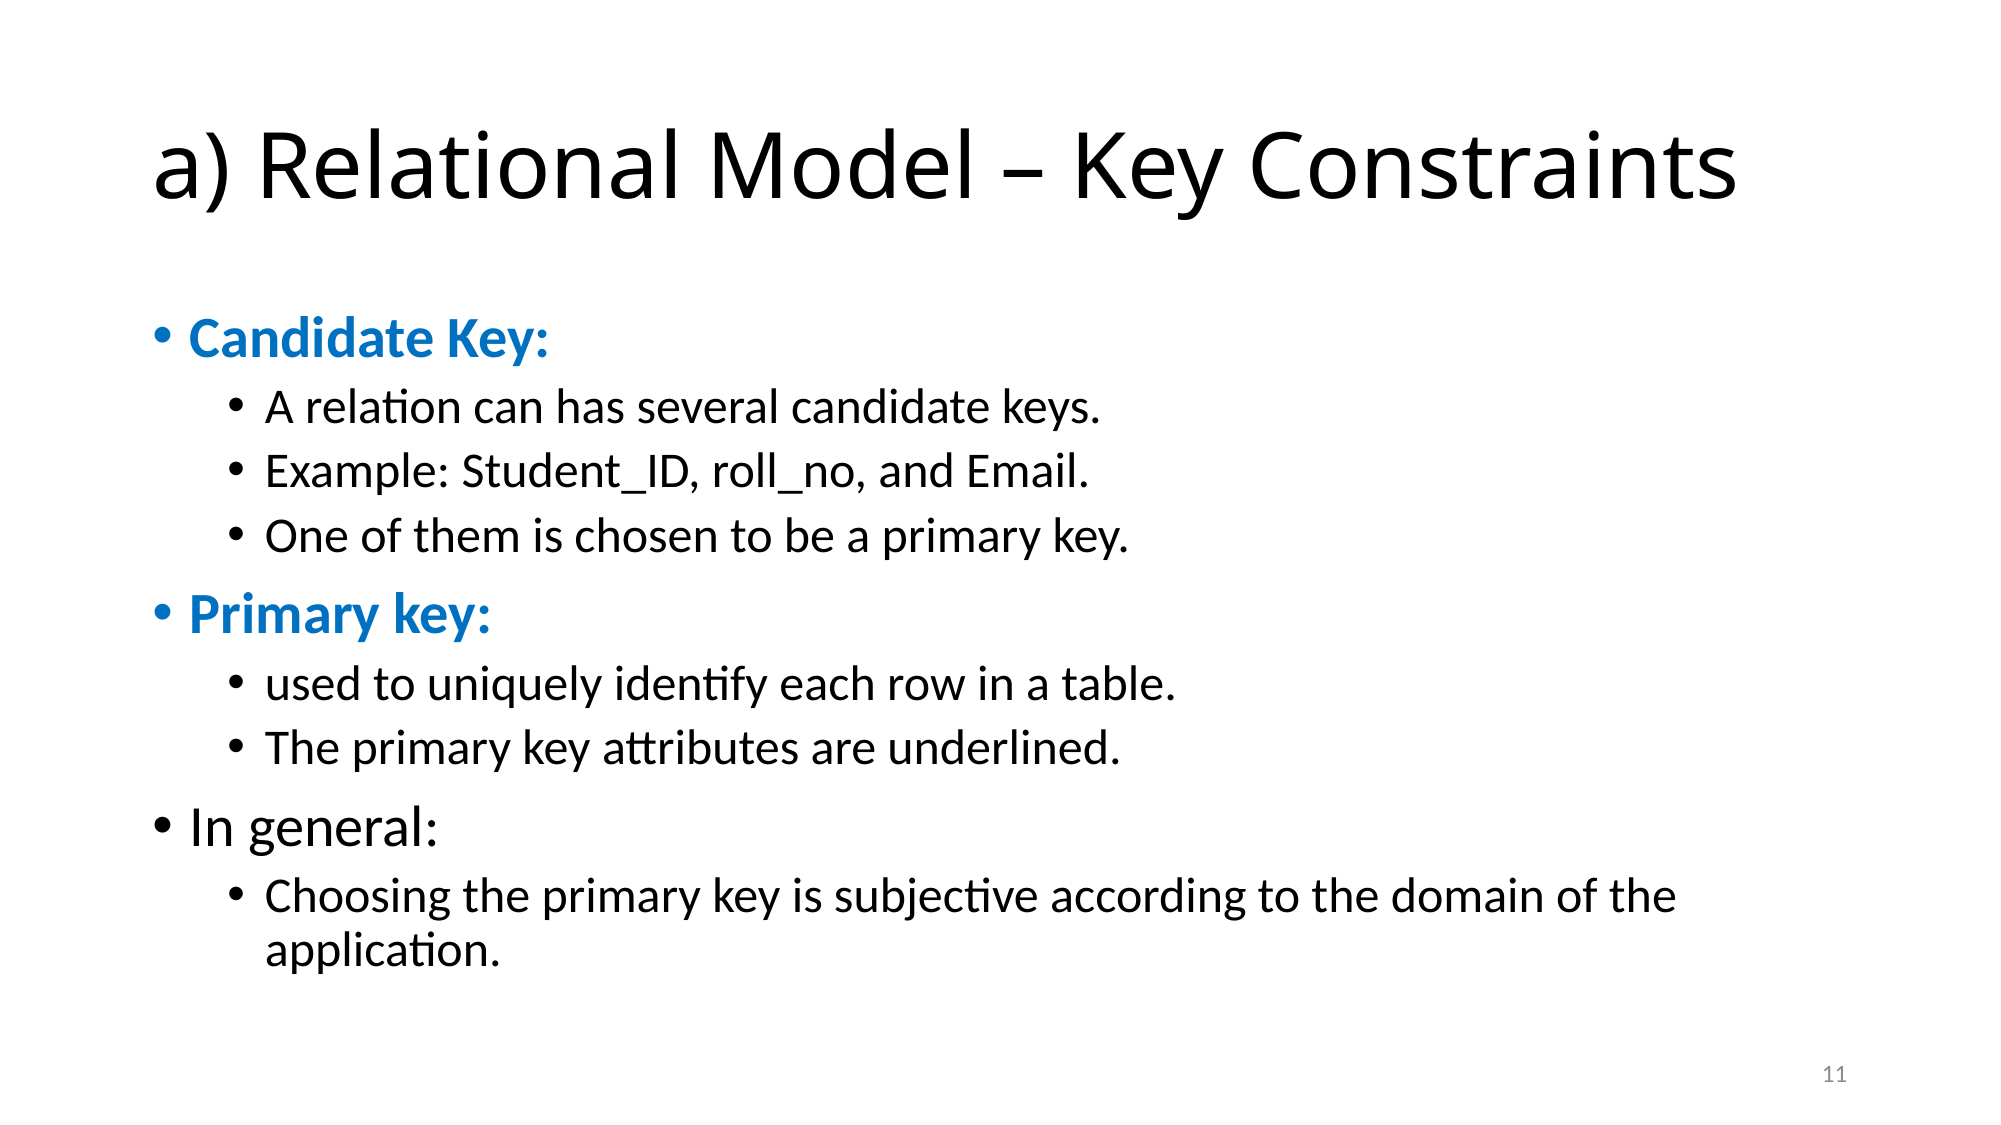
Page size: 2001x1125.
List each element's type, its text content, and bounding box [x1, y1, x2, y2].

slide_number 11 [1412, 1042, 1863, 1103]
title a) Relational Model – Key Constraints [137, 59, 1863, 278]
list Candidate Key: A relation can has several candidate keys. Example: Student_ID, roll_no, and Email. One of them is chosen to be a primary key. Primary key: used to uniquely identify each row in a table. The primary key attributes are underlined. In general: Choosing the primary key is subjective according to the domain of the application. [137, 299, 1863, 1014]
